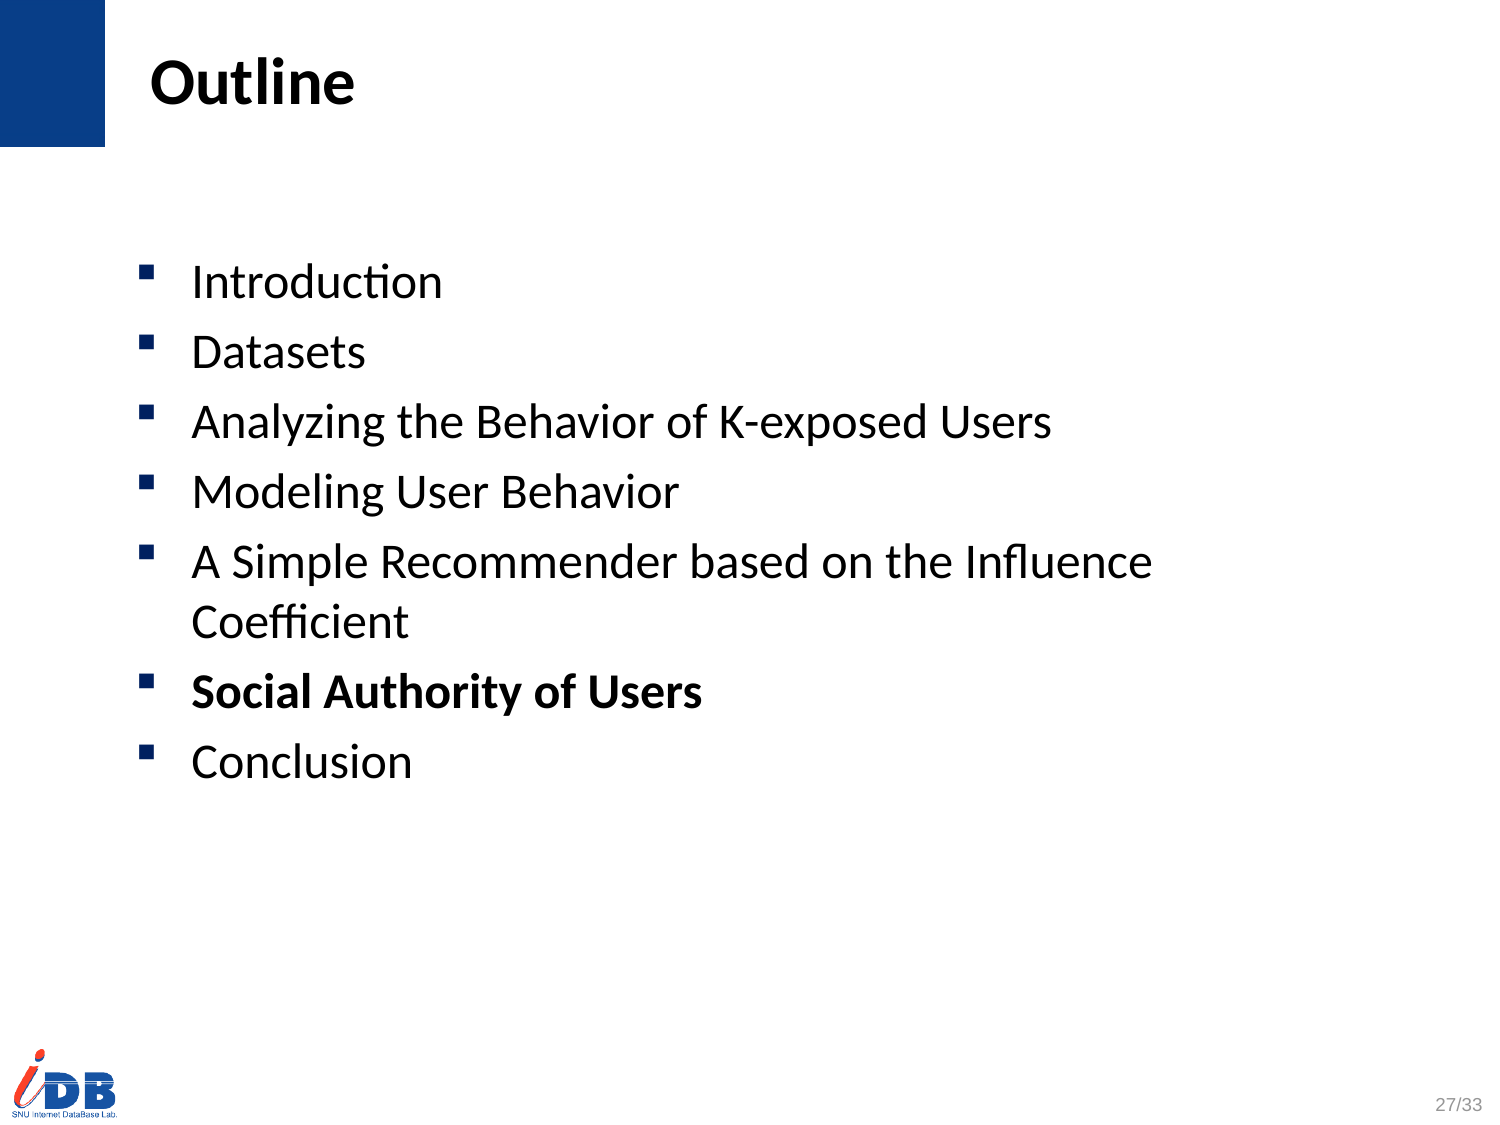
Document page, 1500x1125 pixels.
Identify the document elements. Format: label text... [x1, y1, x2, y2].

picture [12, 1049, 121, 1121]
picture [0, 0, 105, 147]
title Outline [135, 15, 1379, 140]
list Introduction Datasets Analyzing the Behavior of K-exposed Users Modeling User Behavior A Simple Recommender based on the Influence Coefficient Social Authority of Users Conclusion [134, 248, 1377, 1011]
slide_number 27/33 [1185, 1047, 1499, 1124]
